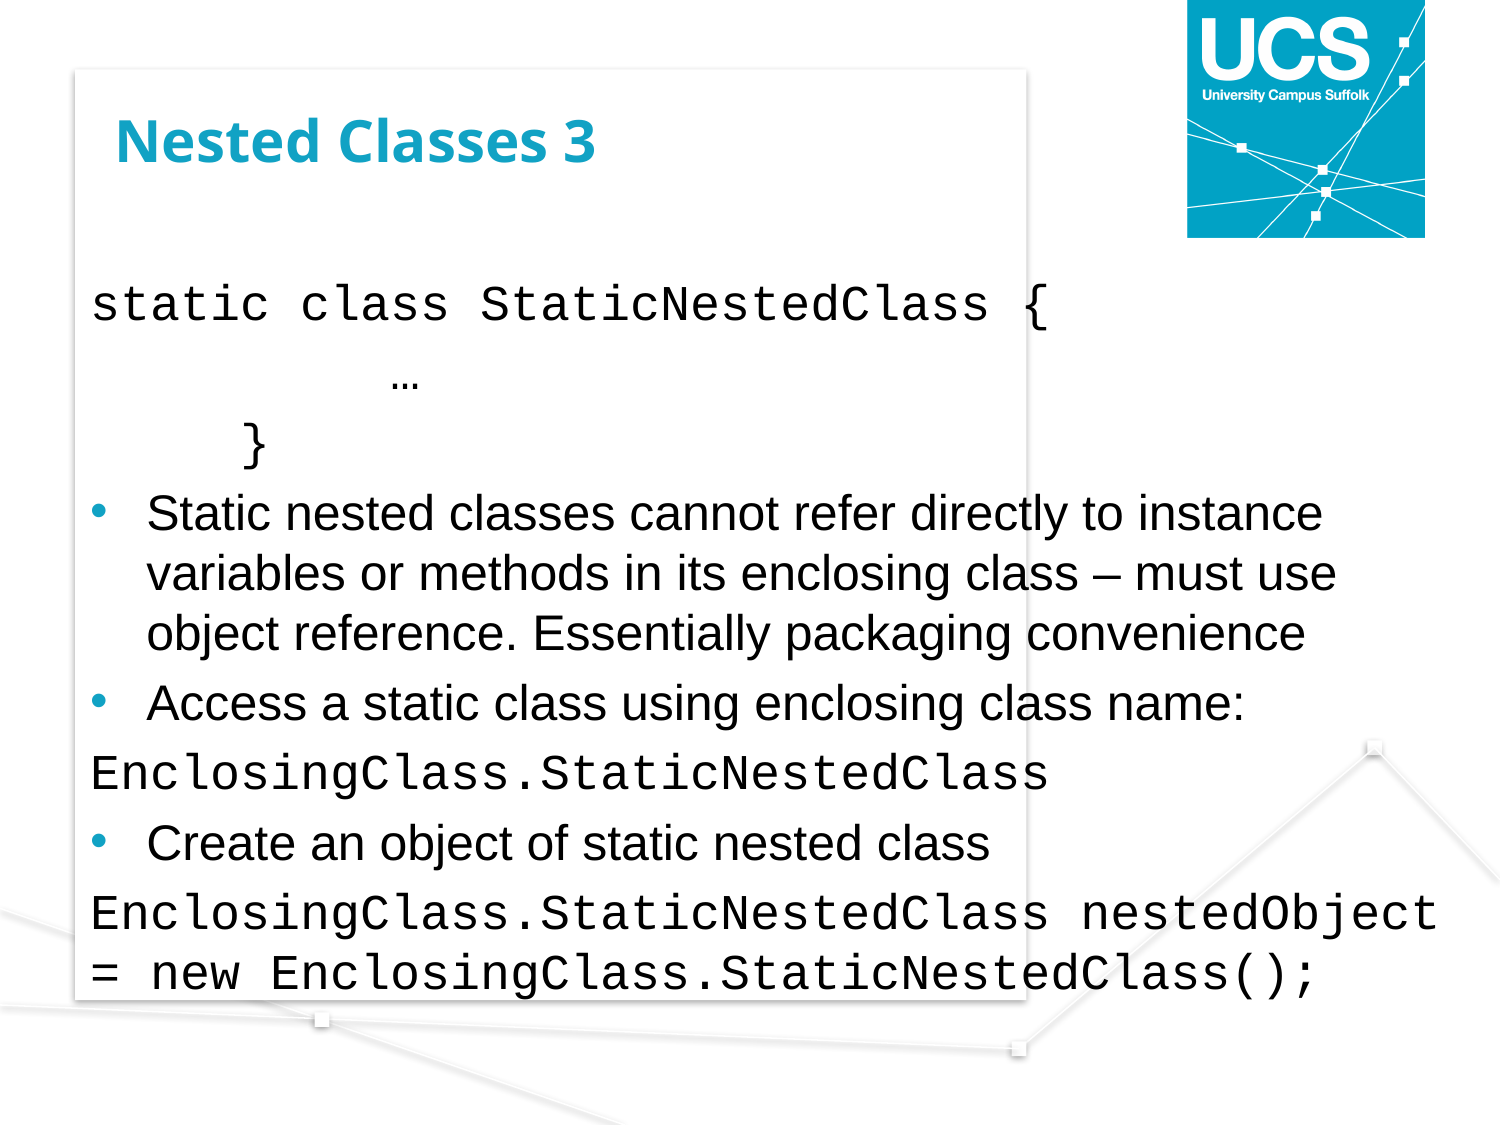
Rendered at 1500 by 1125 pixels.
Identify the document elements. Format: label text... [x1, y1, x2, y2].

title Nested Classes 3 [99, 44, 1012, 233]
list static class StaticNestedClass { … } Static nested classes cannot refer directly to instance variables or methods in its enclosing class – must use object reference. Essentially packaging convenience Access a static class using enclosing class name: EnclosingClass.StaticNestedClass Create an object of static nested class EnclosingClass.StaticNestedClass nestedObject = new EnclosingClass.StaticNestedClass(); [74, 262, 1462, 1006]
picture [1187, 0, 1425, 238]
